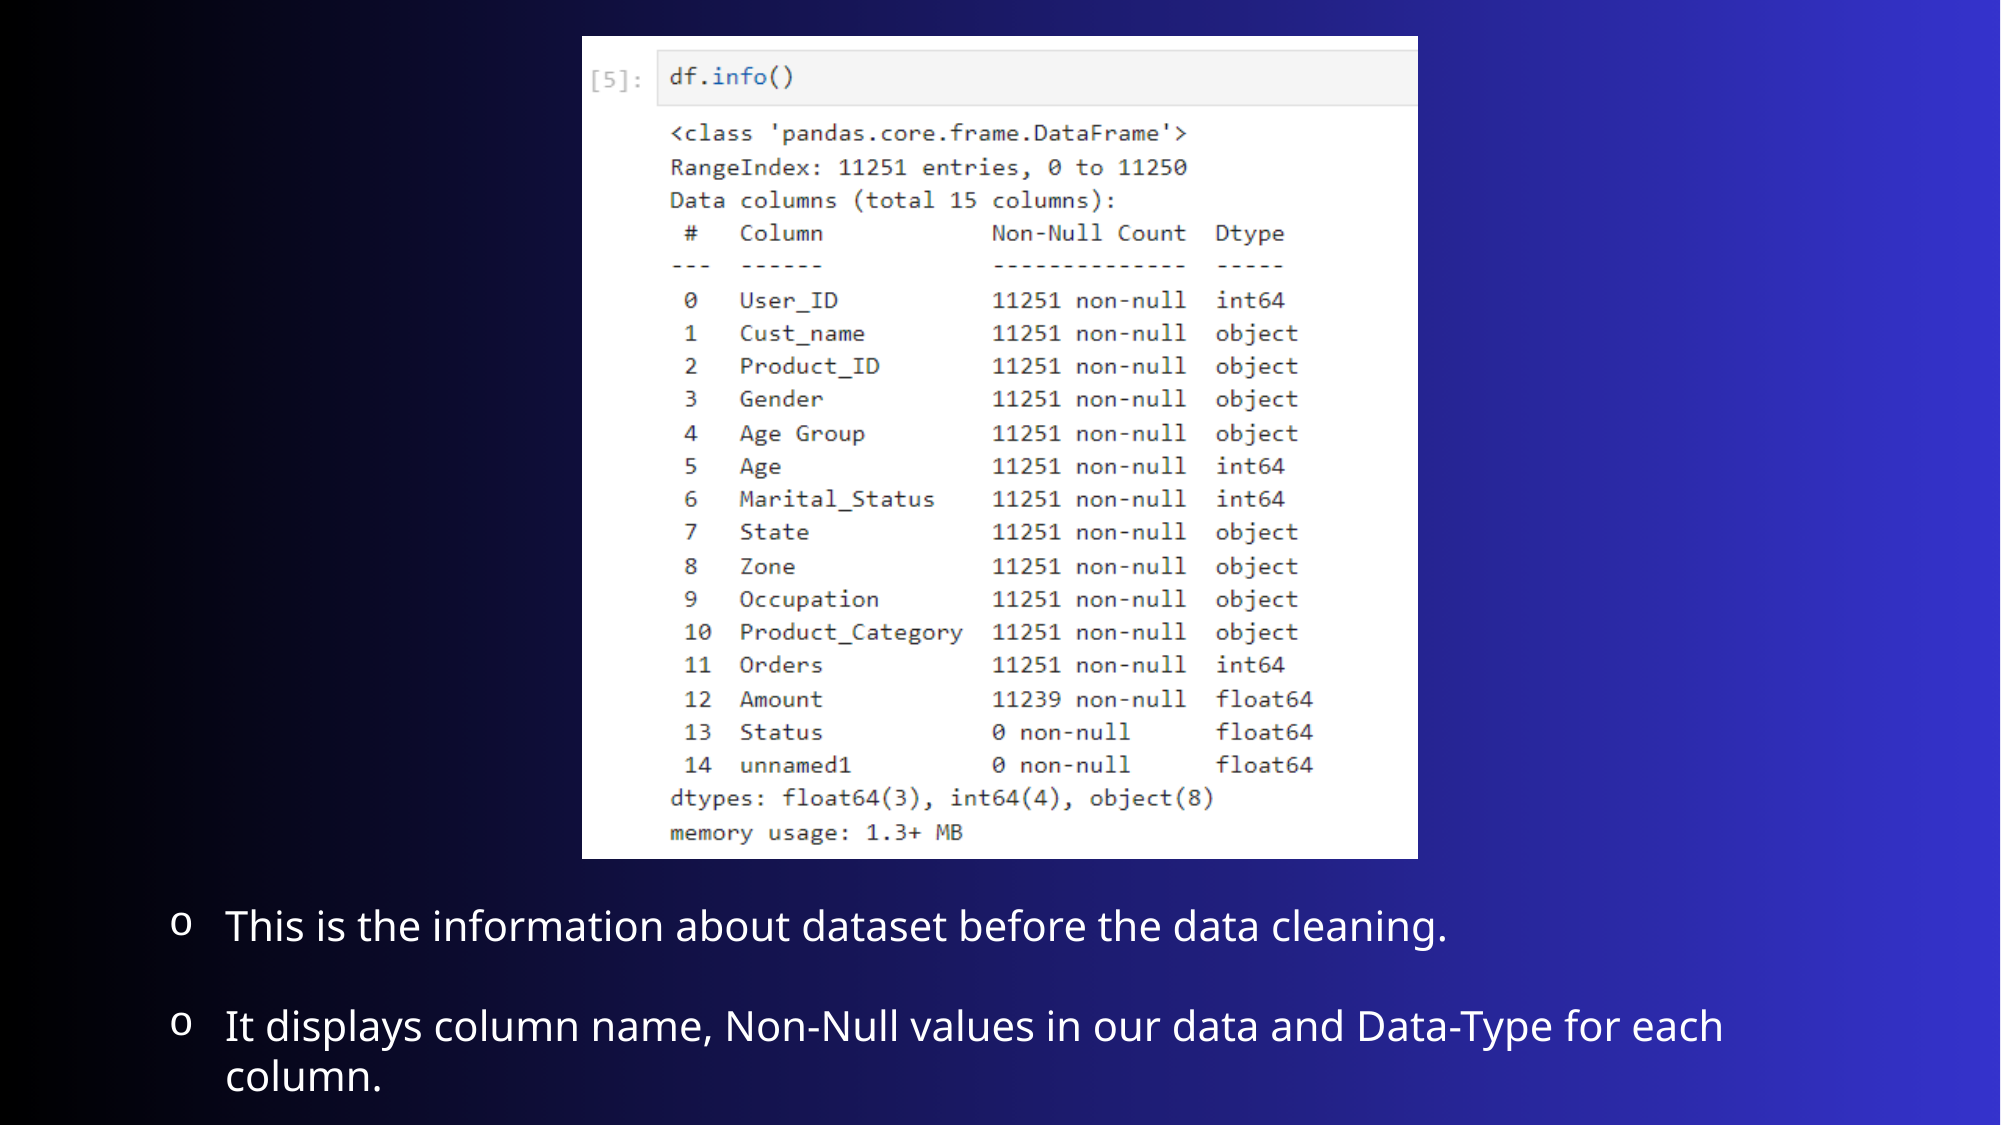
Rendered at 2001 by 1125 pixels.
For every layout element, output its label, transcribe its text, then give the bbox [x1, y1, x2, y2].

picture [0, 0, 2001, 1125]
text_box This is the information about dataset before the data cleaning. It displays column name, Non-Null values in our data and Data-Type for each column. [153, 892, 1848, 1108]
